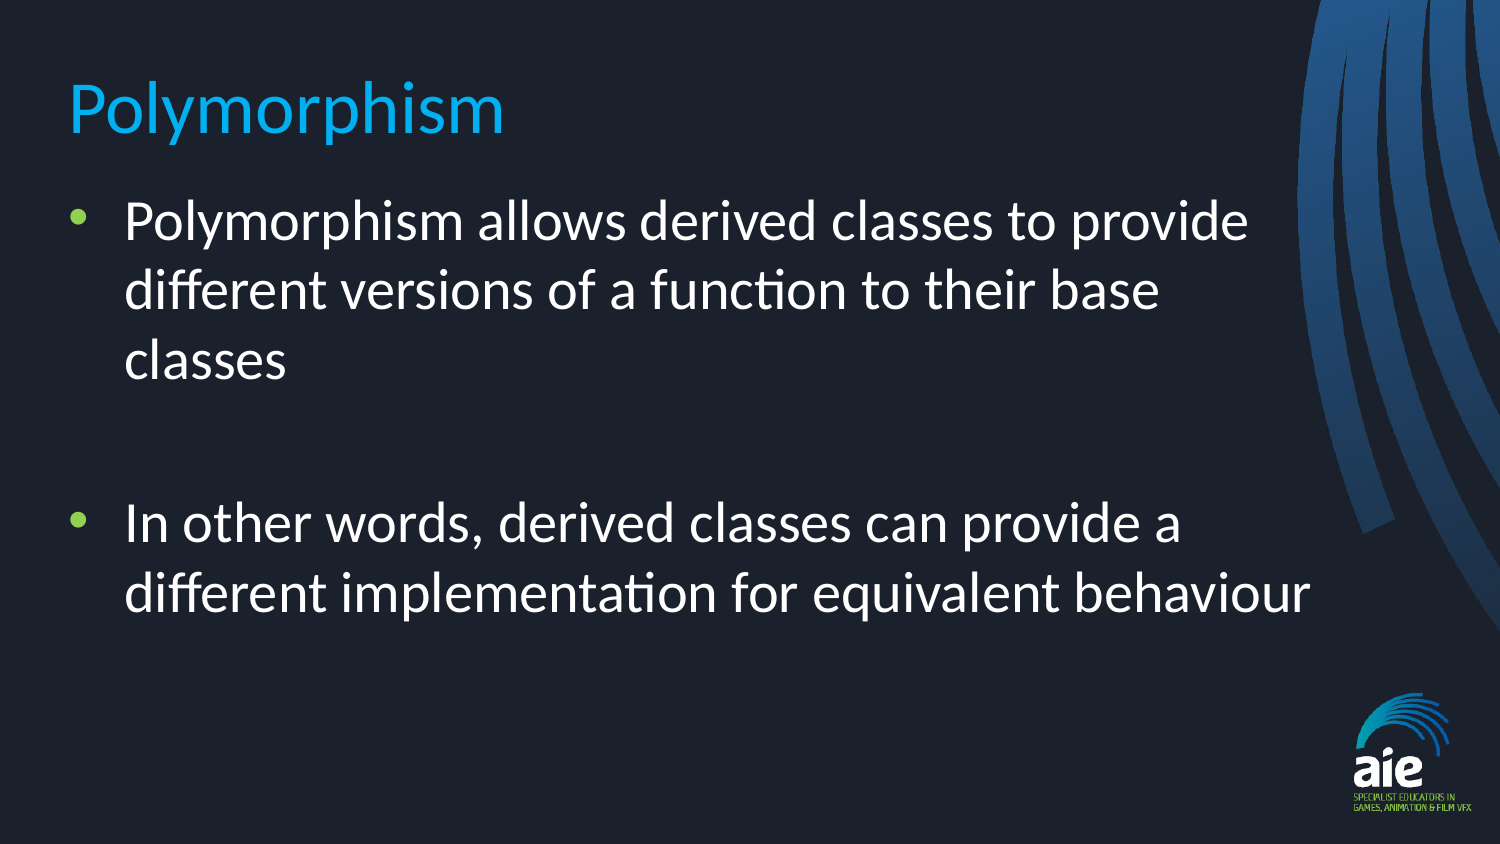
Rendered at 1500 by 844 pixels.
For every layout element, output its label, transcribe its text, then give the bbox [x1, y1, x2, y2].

picture [0, 0, 1500, 844]
title Polymorphism [53, 33, 1425, 175]
list Polymorphism allows derived classes to provide different versions of a function to their base classes In other words, derived classes can provide a different implementation for equivalent behaviour [53, 174, 1329, 730]
